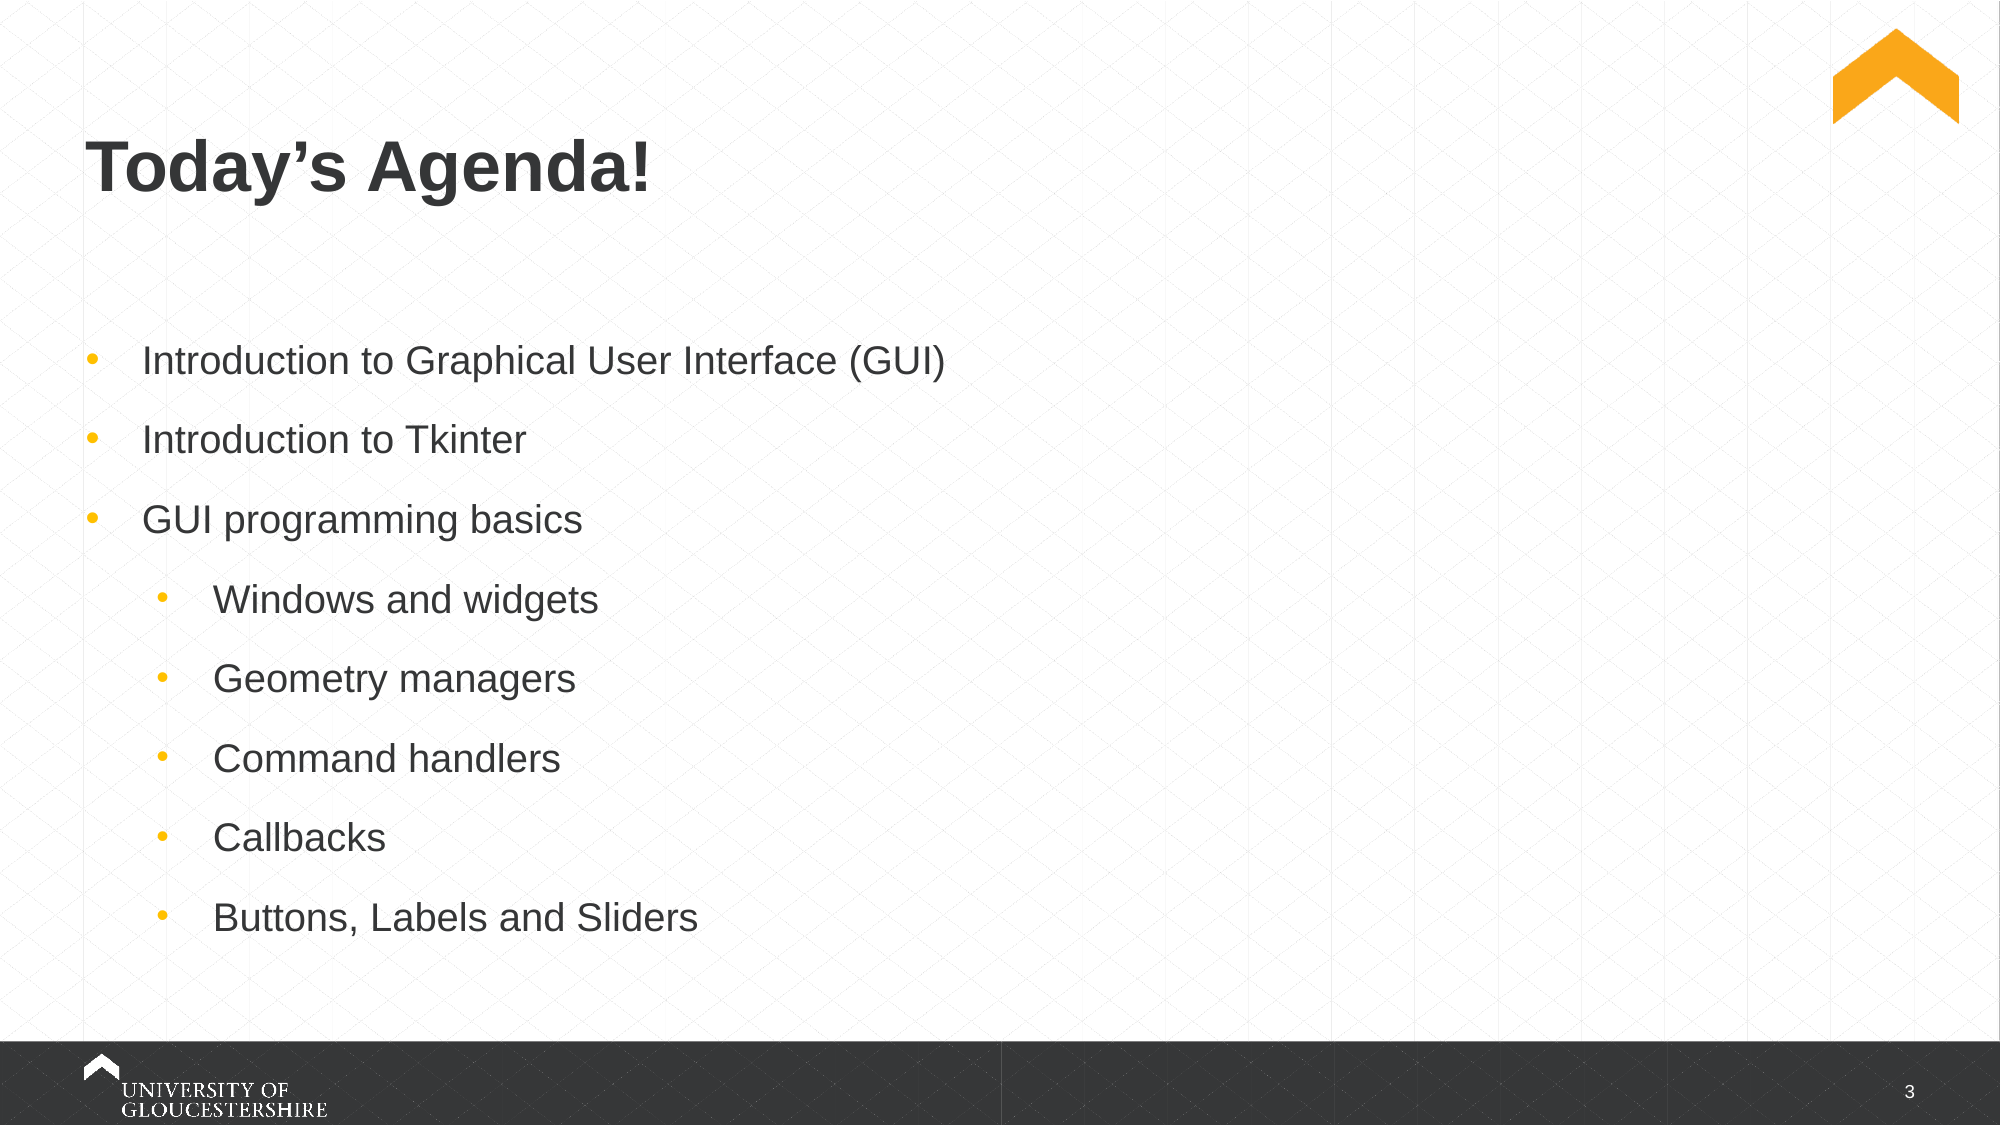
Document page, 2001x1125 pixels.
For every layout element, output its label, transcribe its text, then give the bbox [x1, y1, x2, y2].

picture [0, 1, 2001, 1125]
title Today’s Agenda! [85, 138, 983, 256]
list Introduction to Graphical User Interface (GUI) Introduction to Tkinter GUI programming basics Windows and widgets Geometry managers Command handlers Callbacks Buttons, Labels and Sliders [85, 256, 1834, 973]
